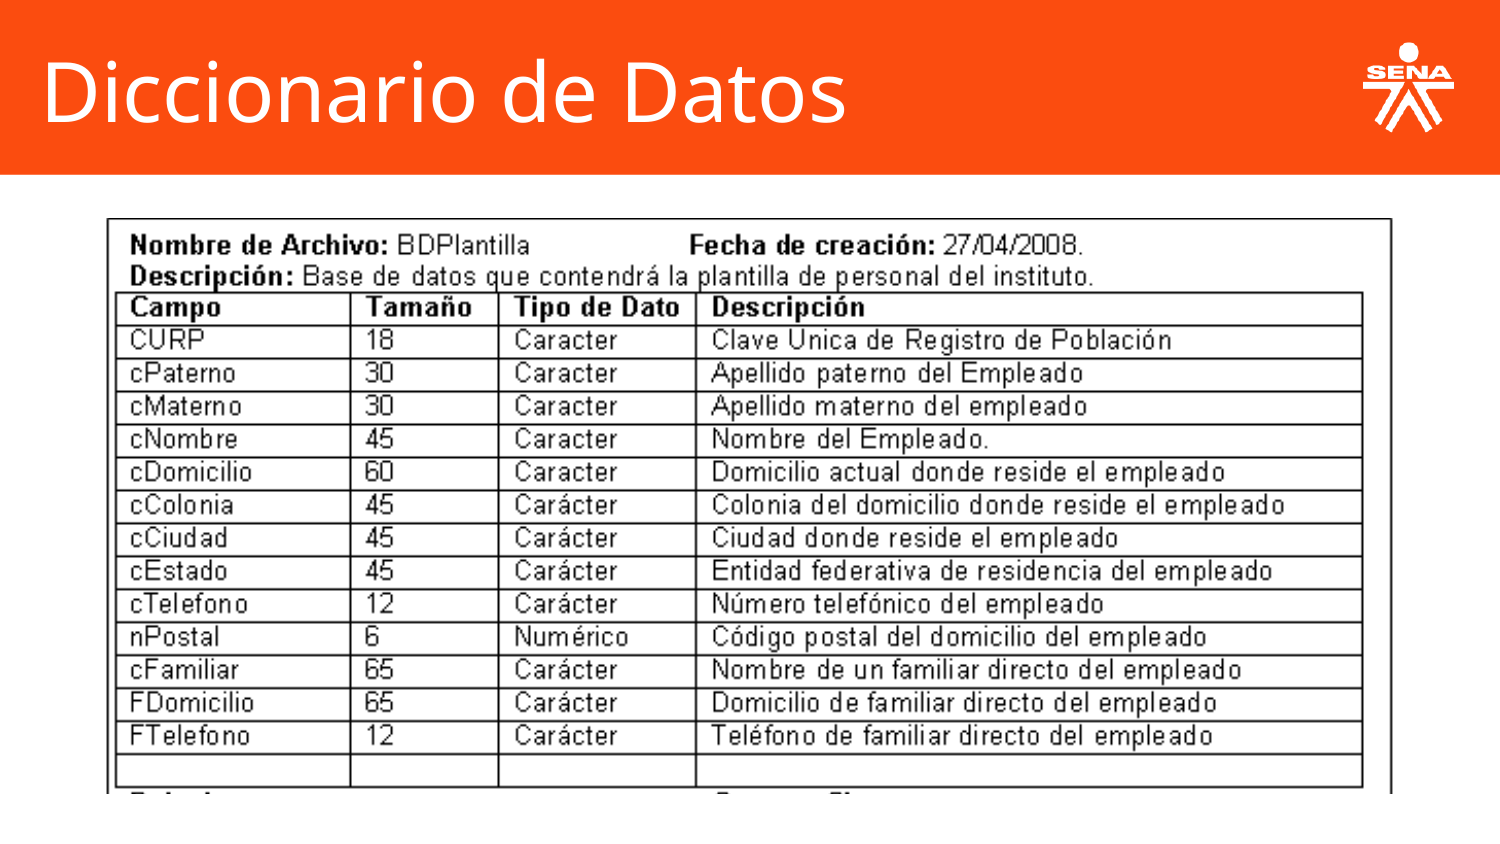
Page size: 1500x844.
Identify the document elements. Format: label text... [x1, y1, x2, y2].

text_box Diccionario de Datos [25, 31, 926, 147]
picture [0, 0, 1500, 844]
